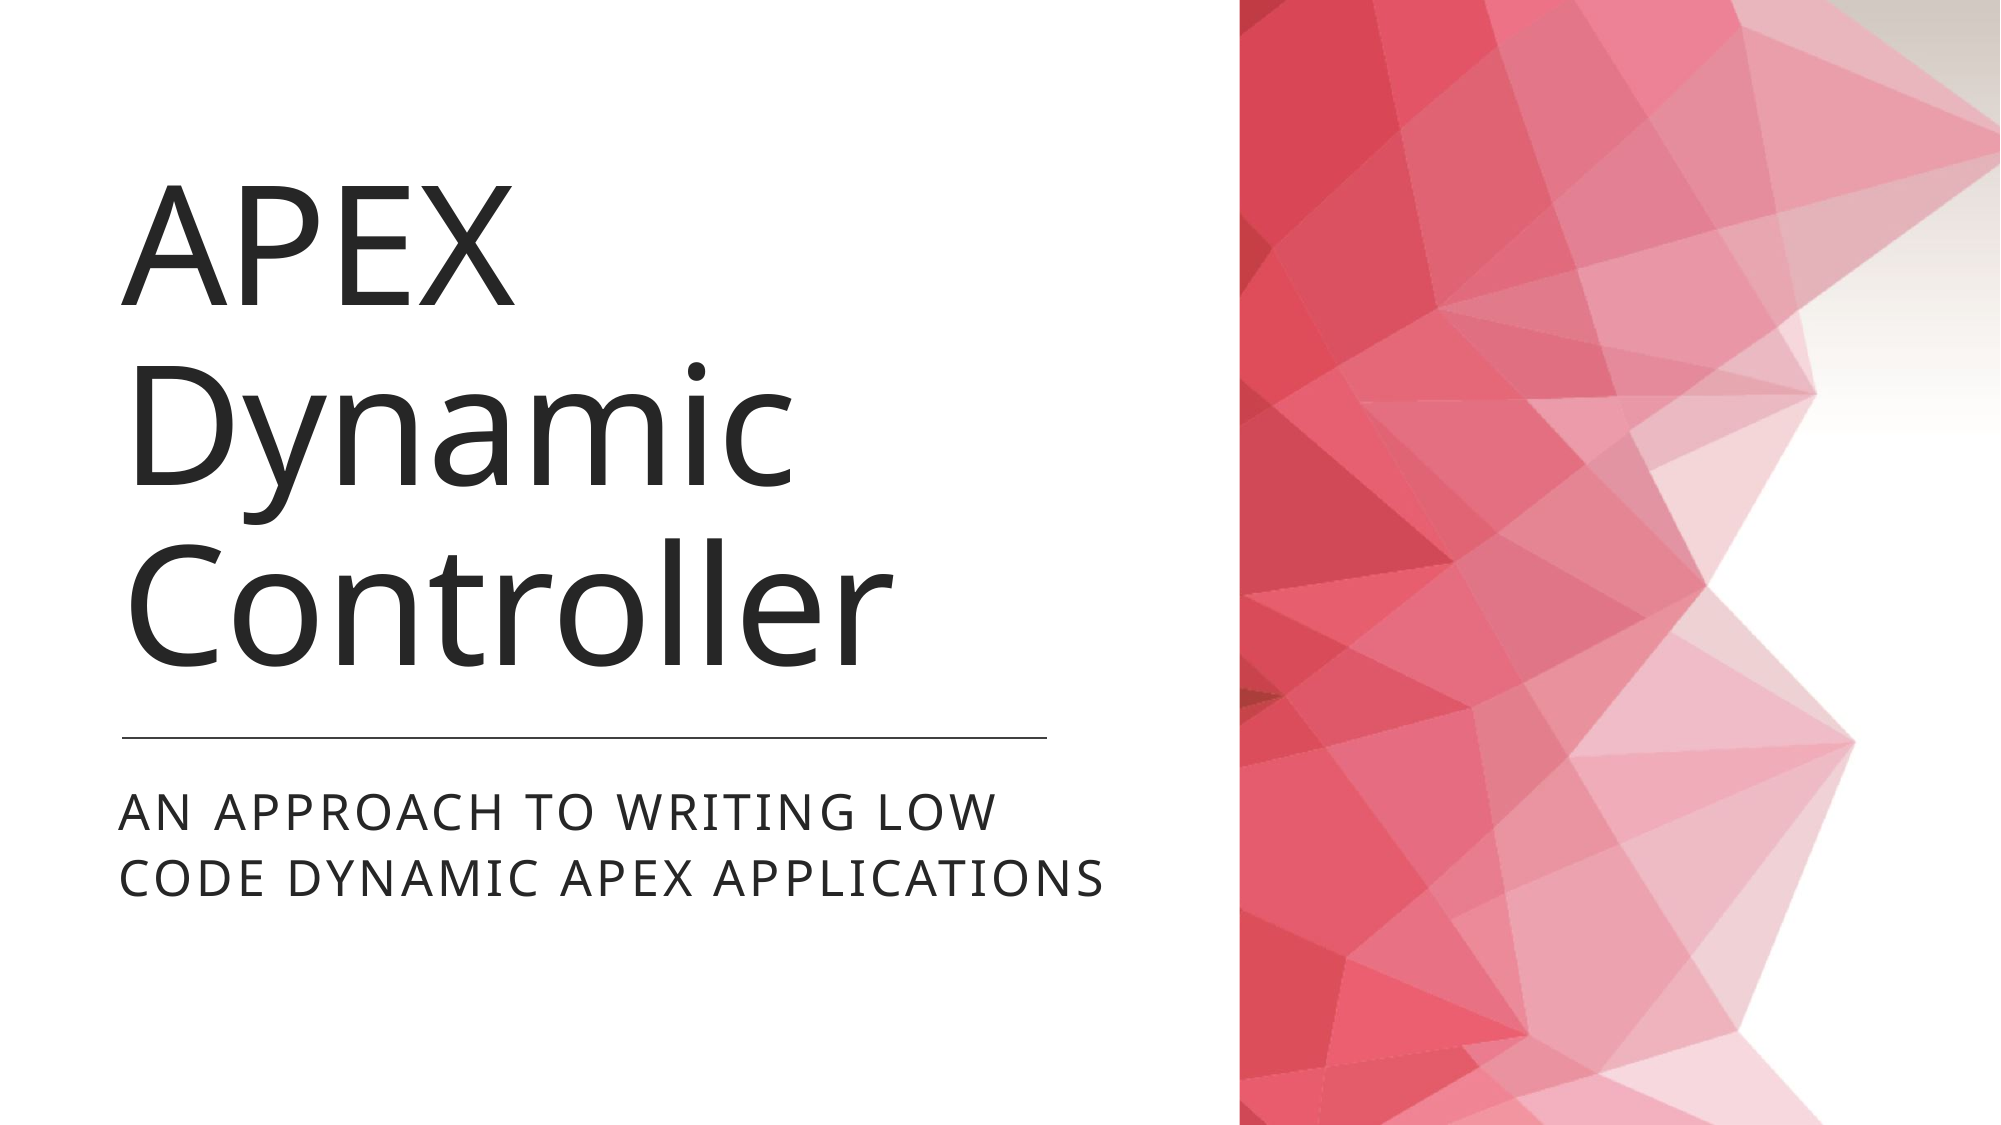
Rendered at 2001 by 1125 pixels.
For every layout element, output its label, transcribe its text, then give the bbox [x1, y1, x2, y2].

title APEX Dynamic Controller [106, 104, 1133, 710]
text_box [0, 0, 1237, 1125]
picture [1239, 0, 2000, 1125]
subtitle An approach to writing low code dynamic APEX applications [103, 766, 1133, 935]
